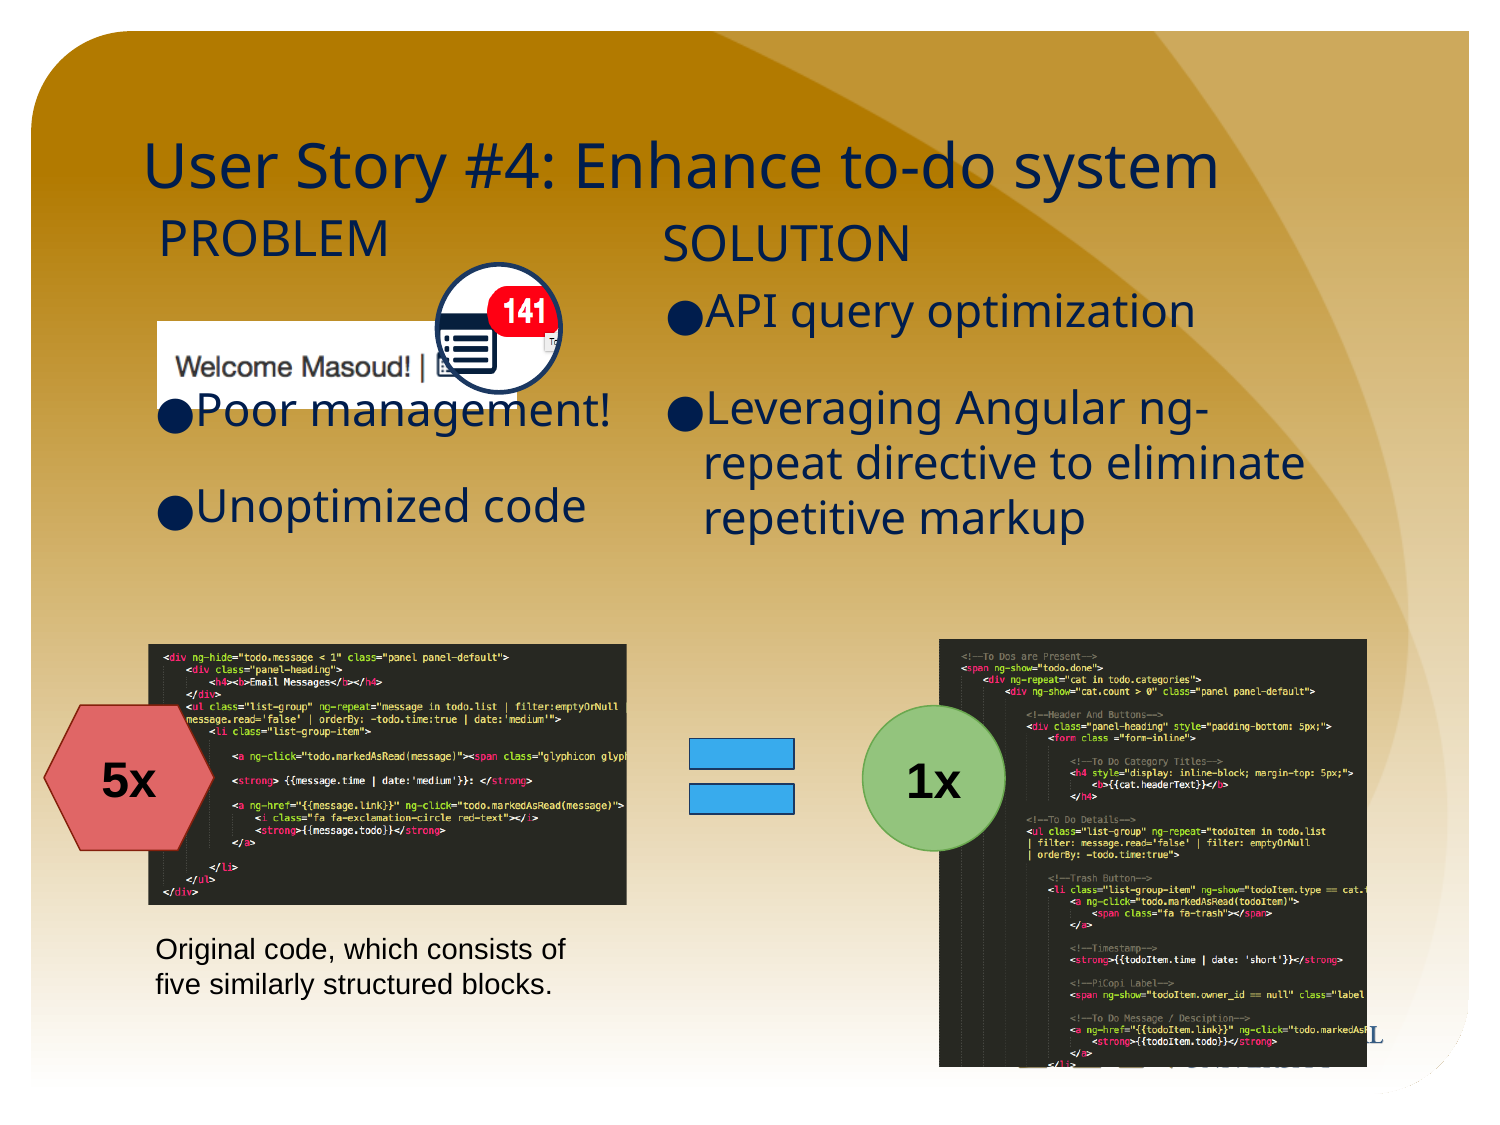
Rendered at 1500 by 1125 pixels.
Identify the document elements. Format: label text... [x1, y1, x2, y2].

text_box 1x [862, 705, 934, 851]
list PROBLEM [143, 199, 458, 275]
text_box 5x [43, 705, 142, 851]
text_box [157, 264, 561, 409]
list SOLUTION [647, 204, 961, 274]
list Poor management! Unoptimized code [102, 372, 612, 545]
text_box [689, 783, 794, 814]
picture [24, 30, 1473, 1094]
text_box [689, 738, 794, 769]
list API query optimization Leveraging Angular ng-repeat directive to eliminate repetitive markup [612, 274, 1359, 622]
text_box Original code, which consists of five similarly structured blocks. [140, 915, 626, 1061]
title User Story #4: Enhance to-do system [127, 37, 1372, 209]
